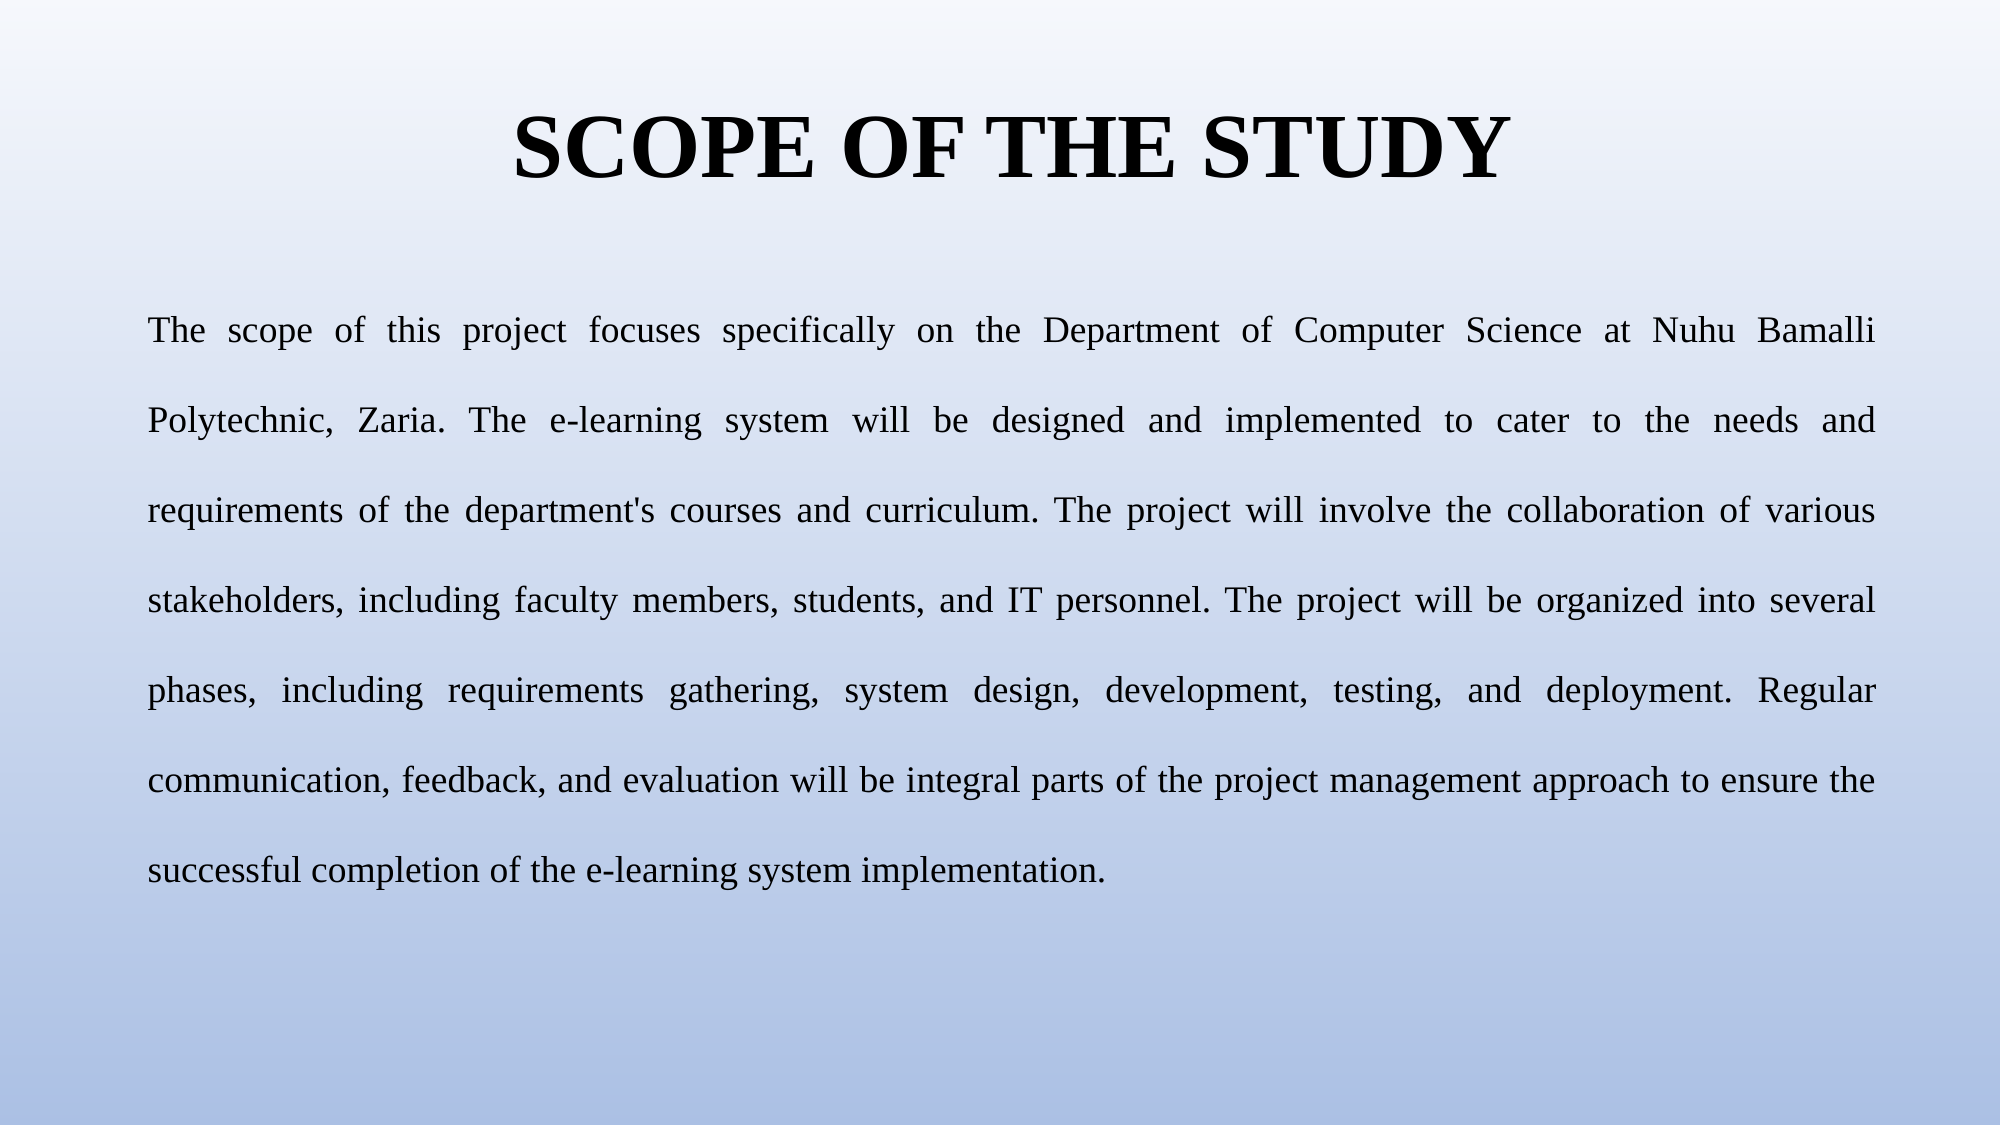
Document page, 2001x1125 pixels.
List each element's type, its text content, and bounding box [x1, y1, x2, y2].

list The scope of this project focuses specifically on the Department of Computer Science at Nuhu Bamalli Polytechnic, Zaria. The e-learning system will be designed and implemented to cater to the needs and requirements of the department's courses and curriculum. The project will involve the collaboration of various stakeholders, including faculty members, students, and IT personnel. The project will be organized into several phases, including requirements gathering, system design, development, testing, and deployment. Regular communication, feedback, and evaluation will be integral parts of the project management approach to ensure the successful completion of the e-learning system implementation. [132, 252, 1894, 970]
title SCOPE OF THE STUDY [282, 42, 1744, 252]
